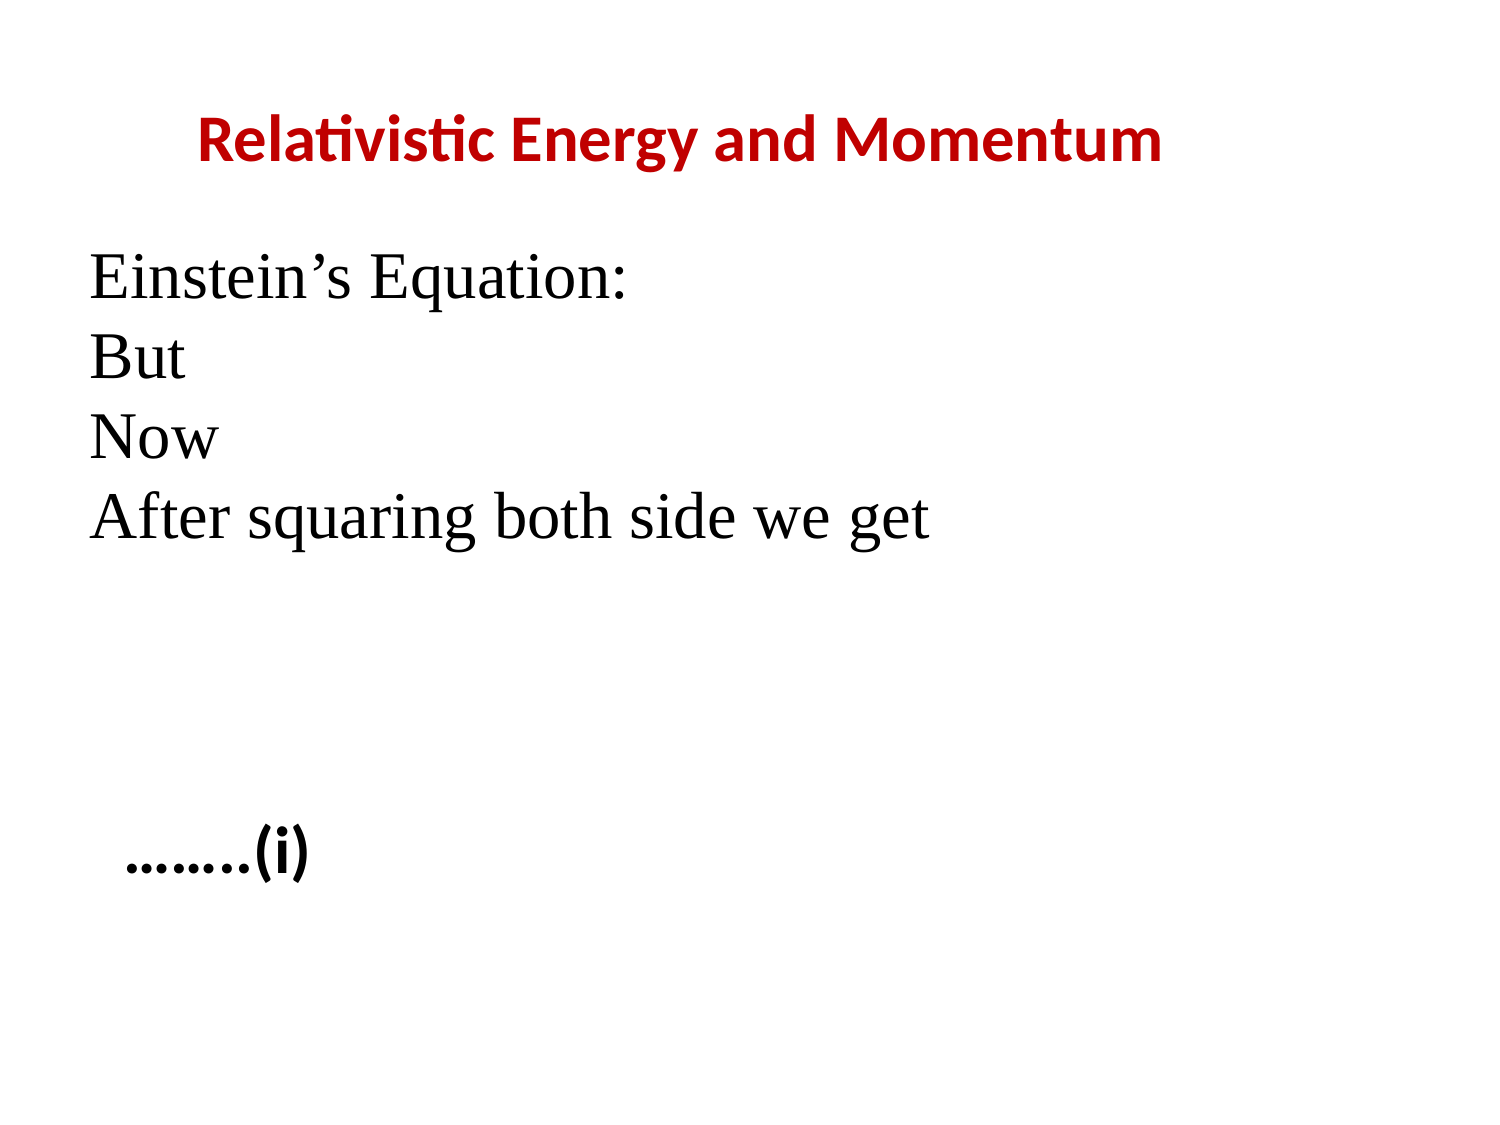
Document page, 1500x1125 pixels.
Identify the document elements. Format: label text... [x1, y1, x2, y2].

text_box Relativistic Energy and Momentum [182, 87, 1179, 183]
